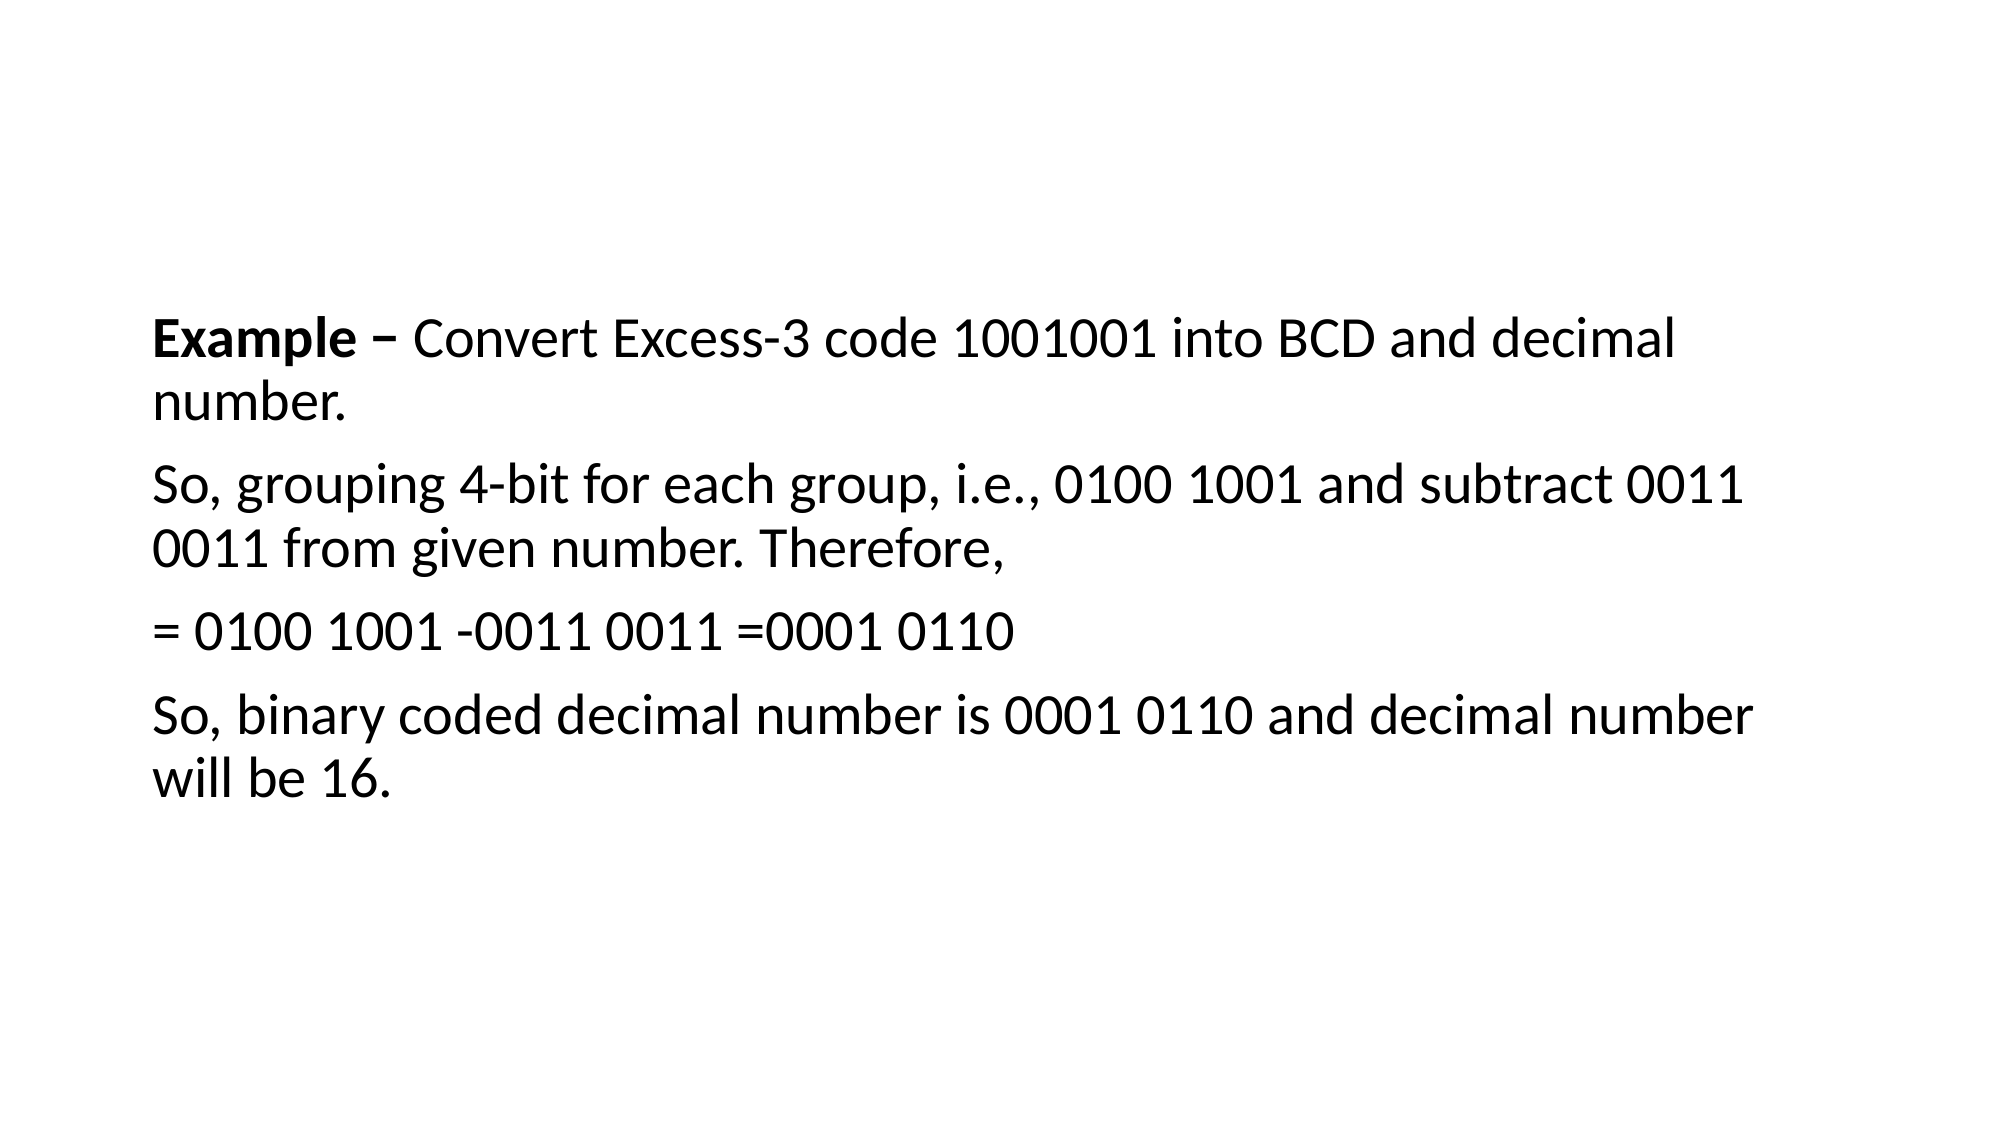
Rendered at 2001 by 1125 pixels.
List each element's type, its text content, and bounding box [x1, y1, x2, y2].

list Example − Convert Excess-3 code 1001001 into BCD and decimal number. So, grouping 4-bit for each group, i.e., 0100 1001 and subtract 0011 0011 from given number. Therefore, = 0100 1001 -0011 0011 =0001 0110 So, binary coded decimal number is 0001 0110 and decimal number will be 16. [137, 299, 1863, 1014]
